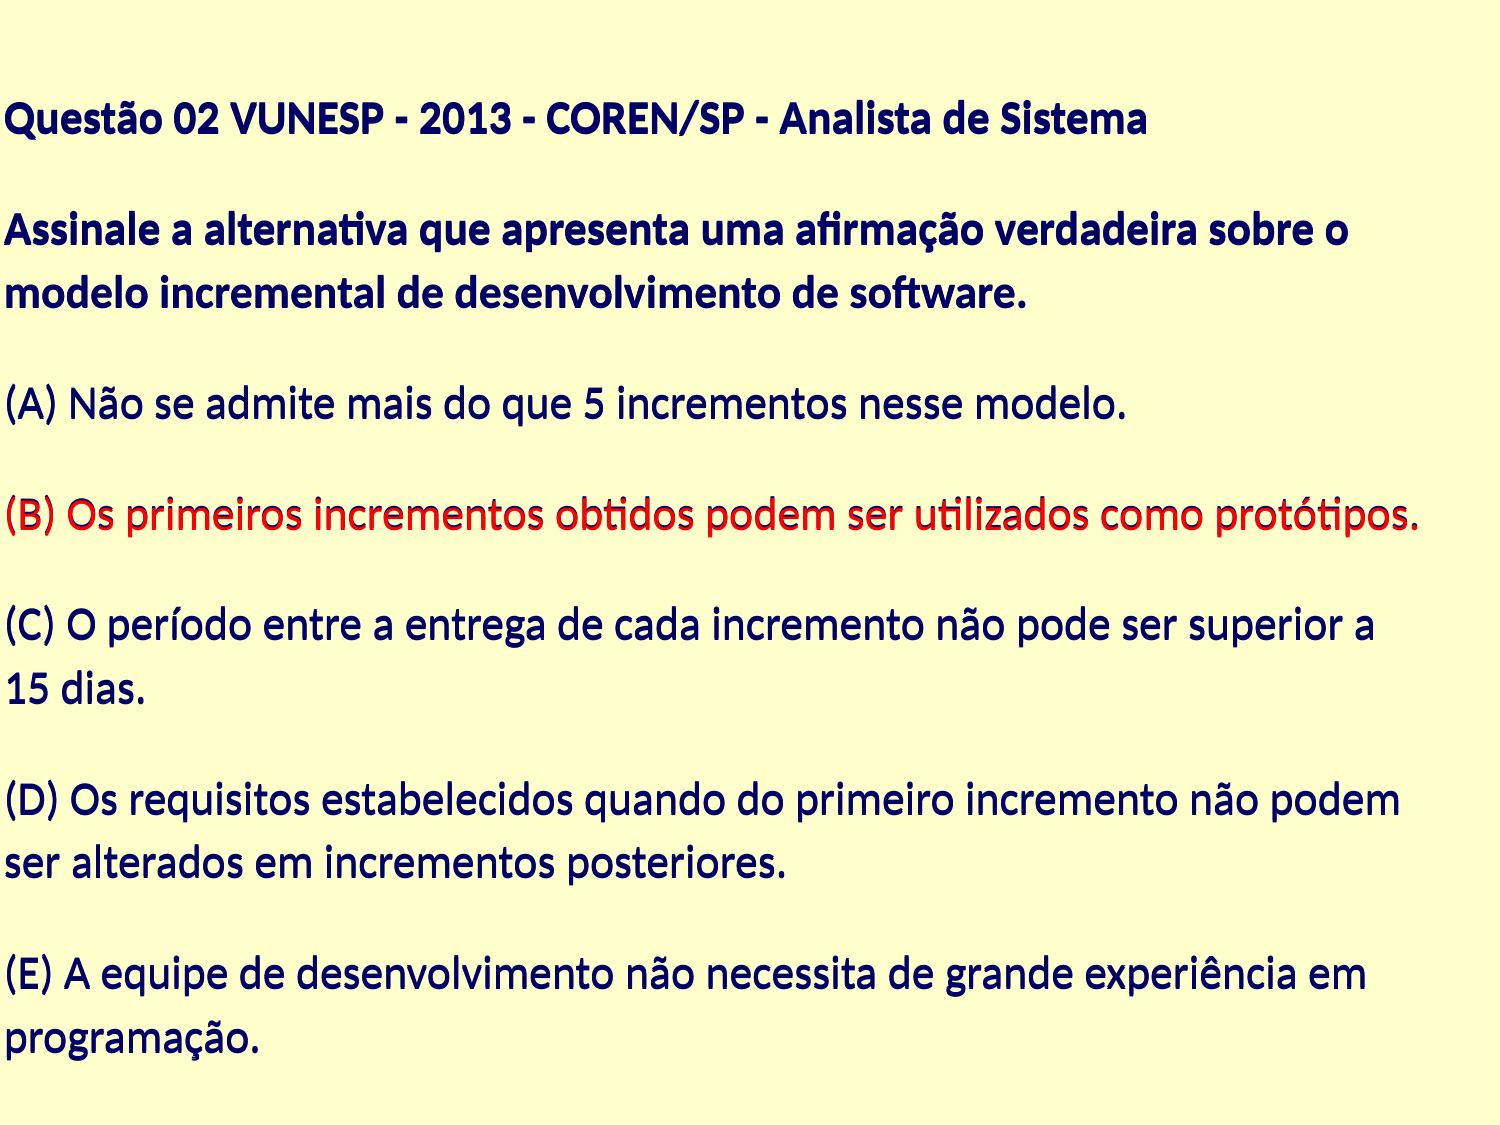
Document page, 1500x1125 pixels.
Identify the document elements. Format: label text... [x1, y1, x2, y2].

text_box Questão 02 VUNESP - 2013 - COREN/SP - Analista de Sistema Assinale a alternativa que apresenta uma afirmação verdadeira sobre o modelo incremental de desenvolvimento de software. (A) Não se admite mais do que 5 incrementos nesse modelo. (B) Os primeiros incrementos obtidos podem ser utilizados como protótipos. (C) O período entre a entrega de cada incremento não pode ser superior a 15 dias. (D) Os requisitos estabelecidos quando do primeiro incremento não podem ser alterados em incrementos posteriores. (E) A equipe de desenvolvimento não necessita de grande experiência em programação. [3, 79, 1424, 1125]
